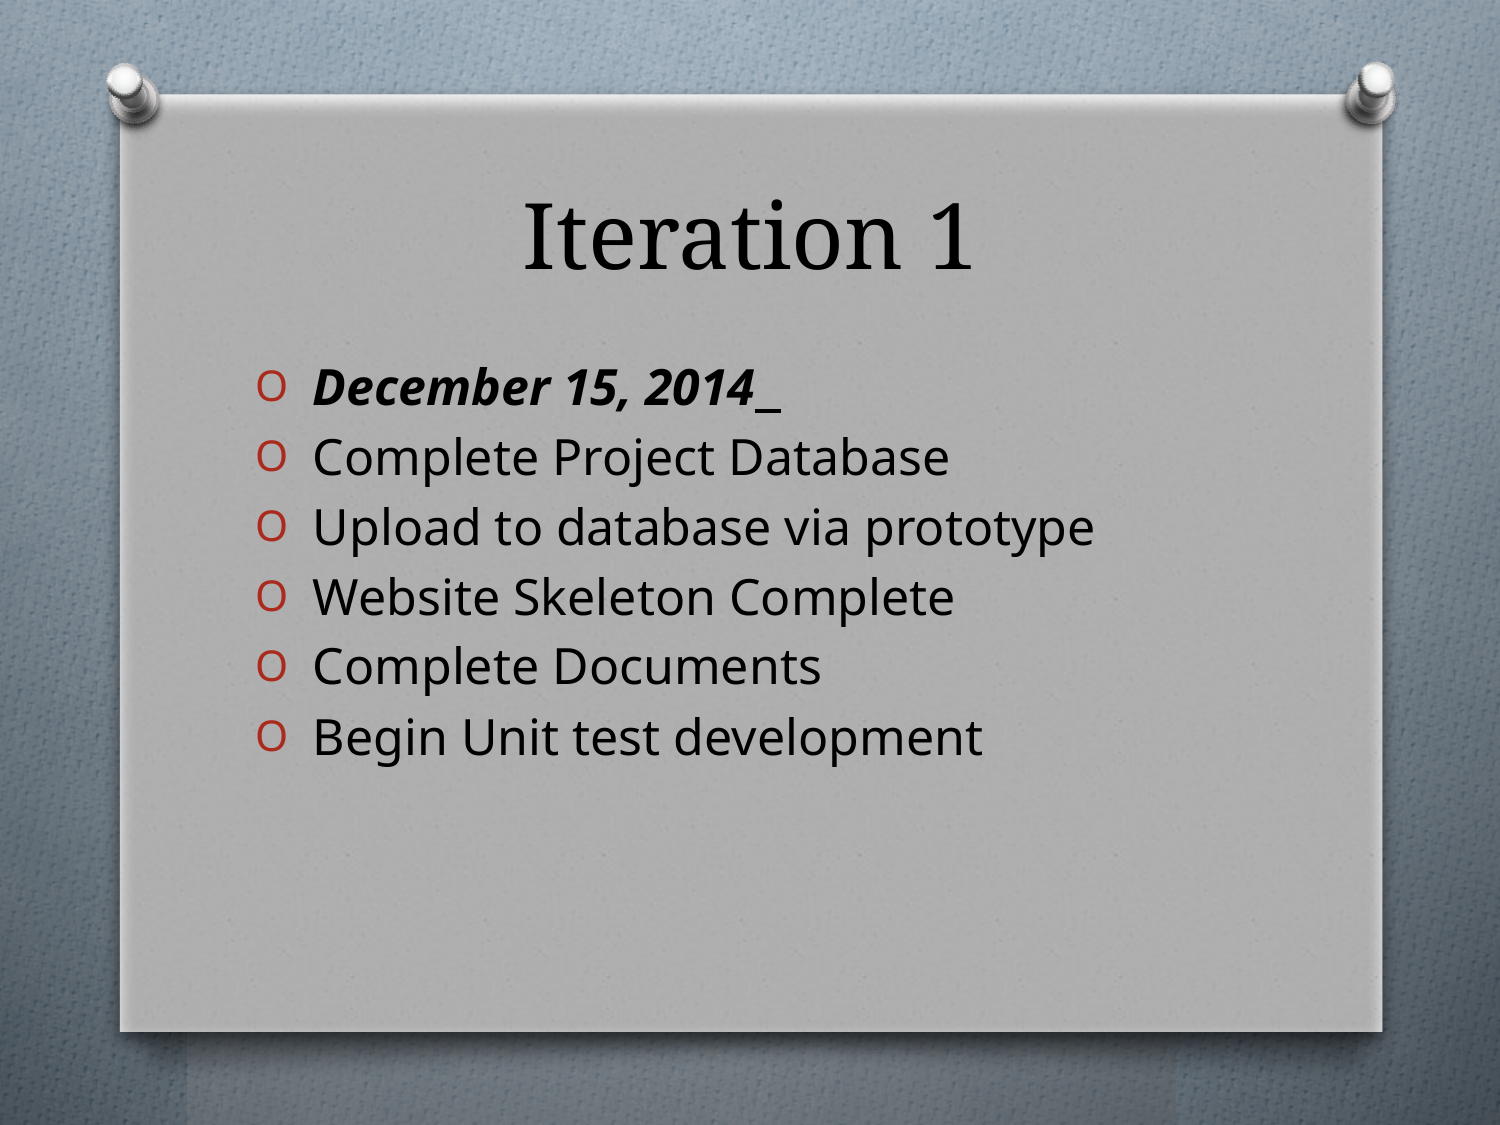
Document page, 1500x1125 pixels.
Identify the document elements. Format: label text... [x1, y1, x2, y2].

list December 15, 2014 Complete Project Database Upload to database via prototype Website Skeleton Complete Complete Documents Begin Unit test development [240, 347, 1257, 939]
picture [1317, 35, 1439, 156]
title Iteration 1 [179, 134, 1323, 332]
picture [75, 29, 198, 153]
